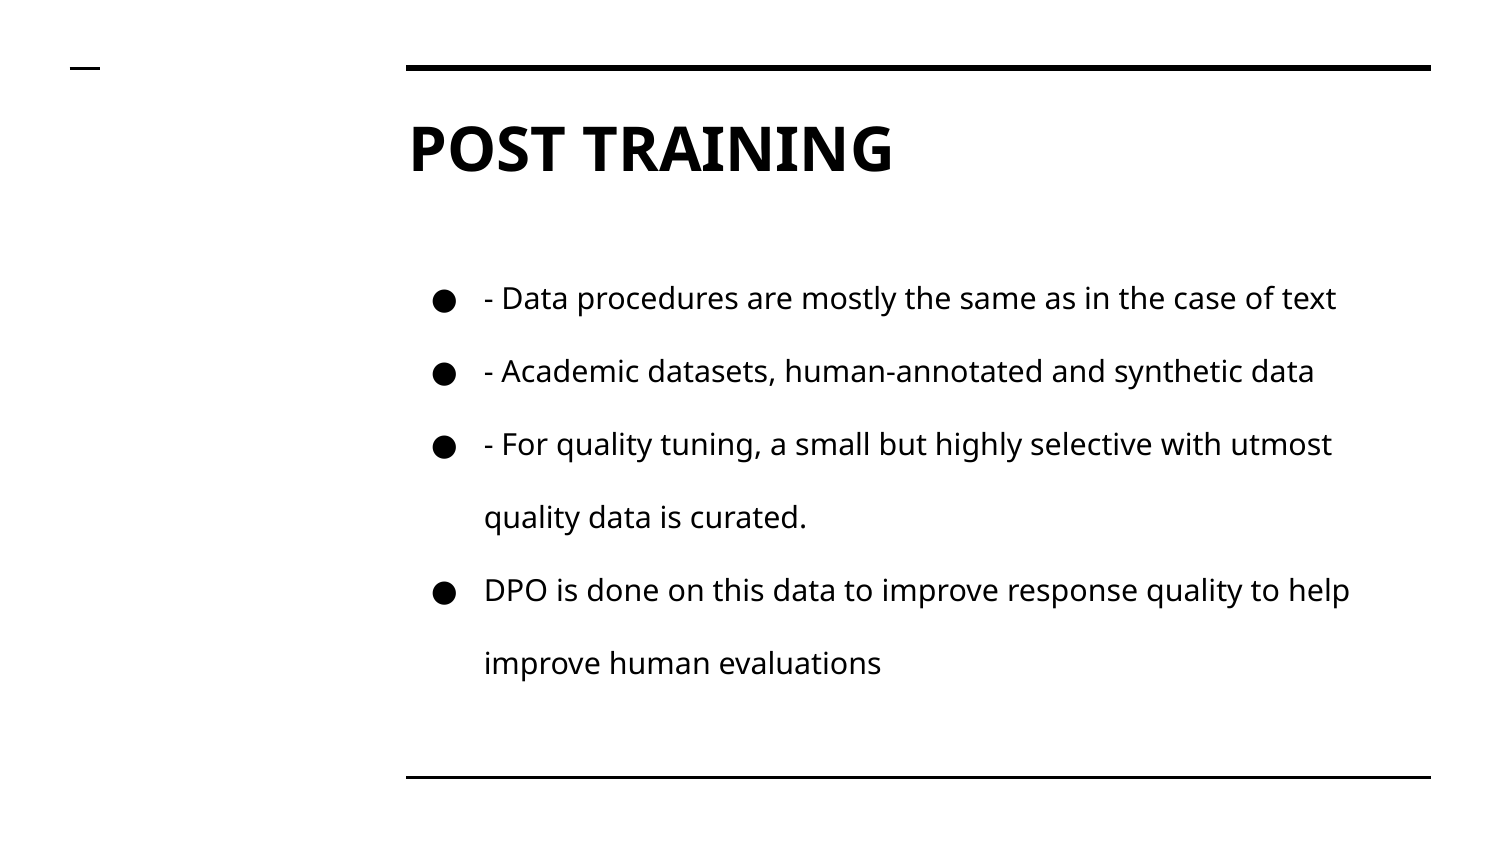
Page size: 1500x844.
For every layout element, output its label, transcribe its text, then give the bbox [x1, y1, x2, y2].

list - Data procedures are mostly the same as in the case of text - Academic datasets, human-annotated and synthetic data - For quality tuning, a small but highly selective with utmost quality data is curated. DPO is done on this data to improve response quality to help improve human evaluations [393, 228, 1431, 669]
title POST TRAINING [393, 94, 1474, 199]
